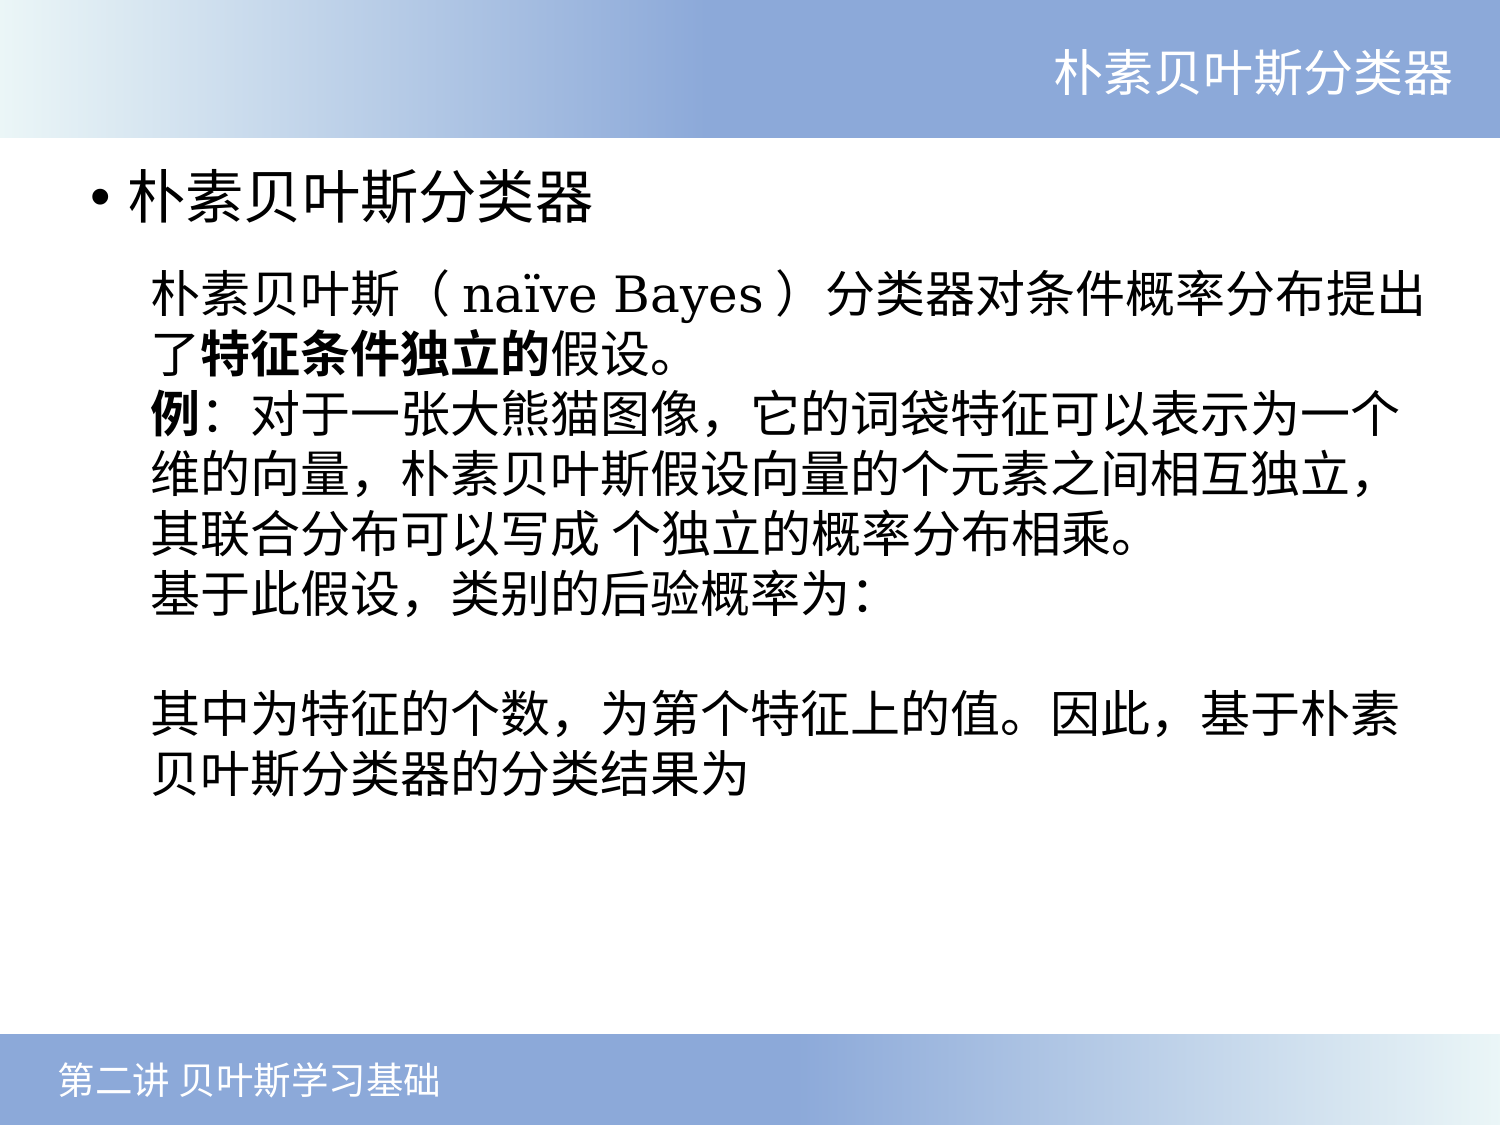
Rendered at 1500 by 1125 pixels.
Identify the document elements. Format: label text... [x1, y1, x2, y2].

text_box [0, 0, 1500, 138]
text_box 第二讲 贝叶斯学习基础 [0, 1034, 1500, 1125]
text_box 朴素贝叶斯分类器 [1037, 18, 1471, 125]
list 朴素贝叶斯分类器 [75, 160, 1294, 256]
